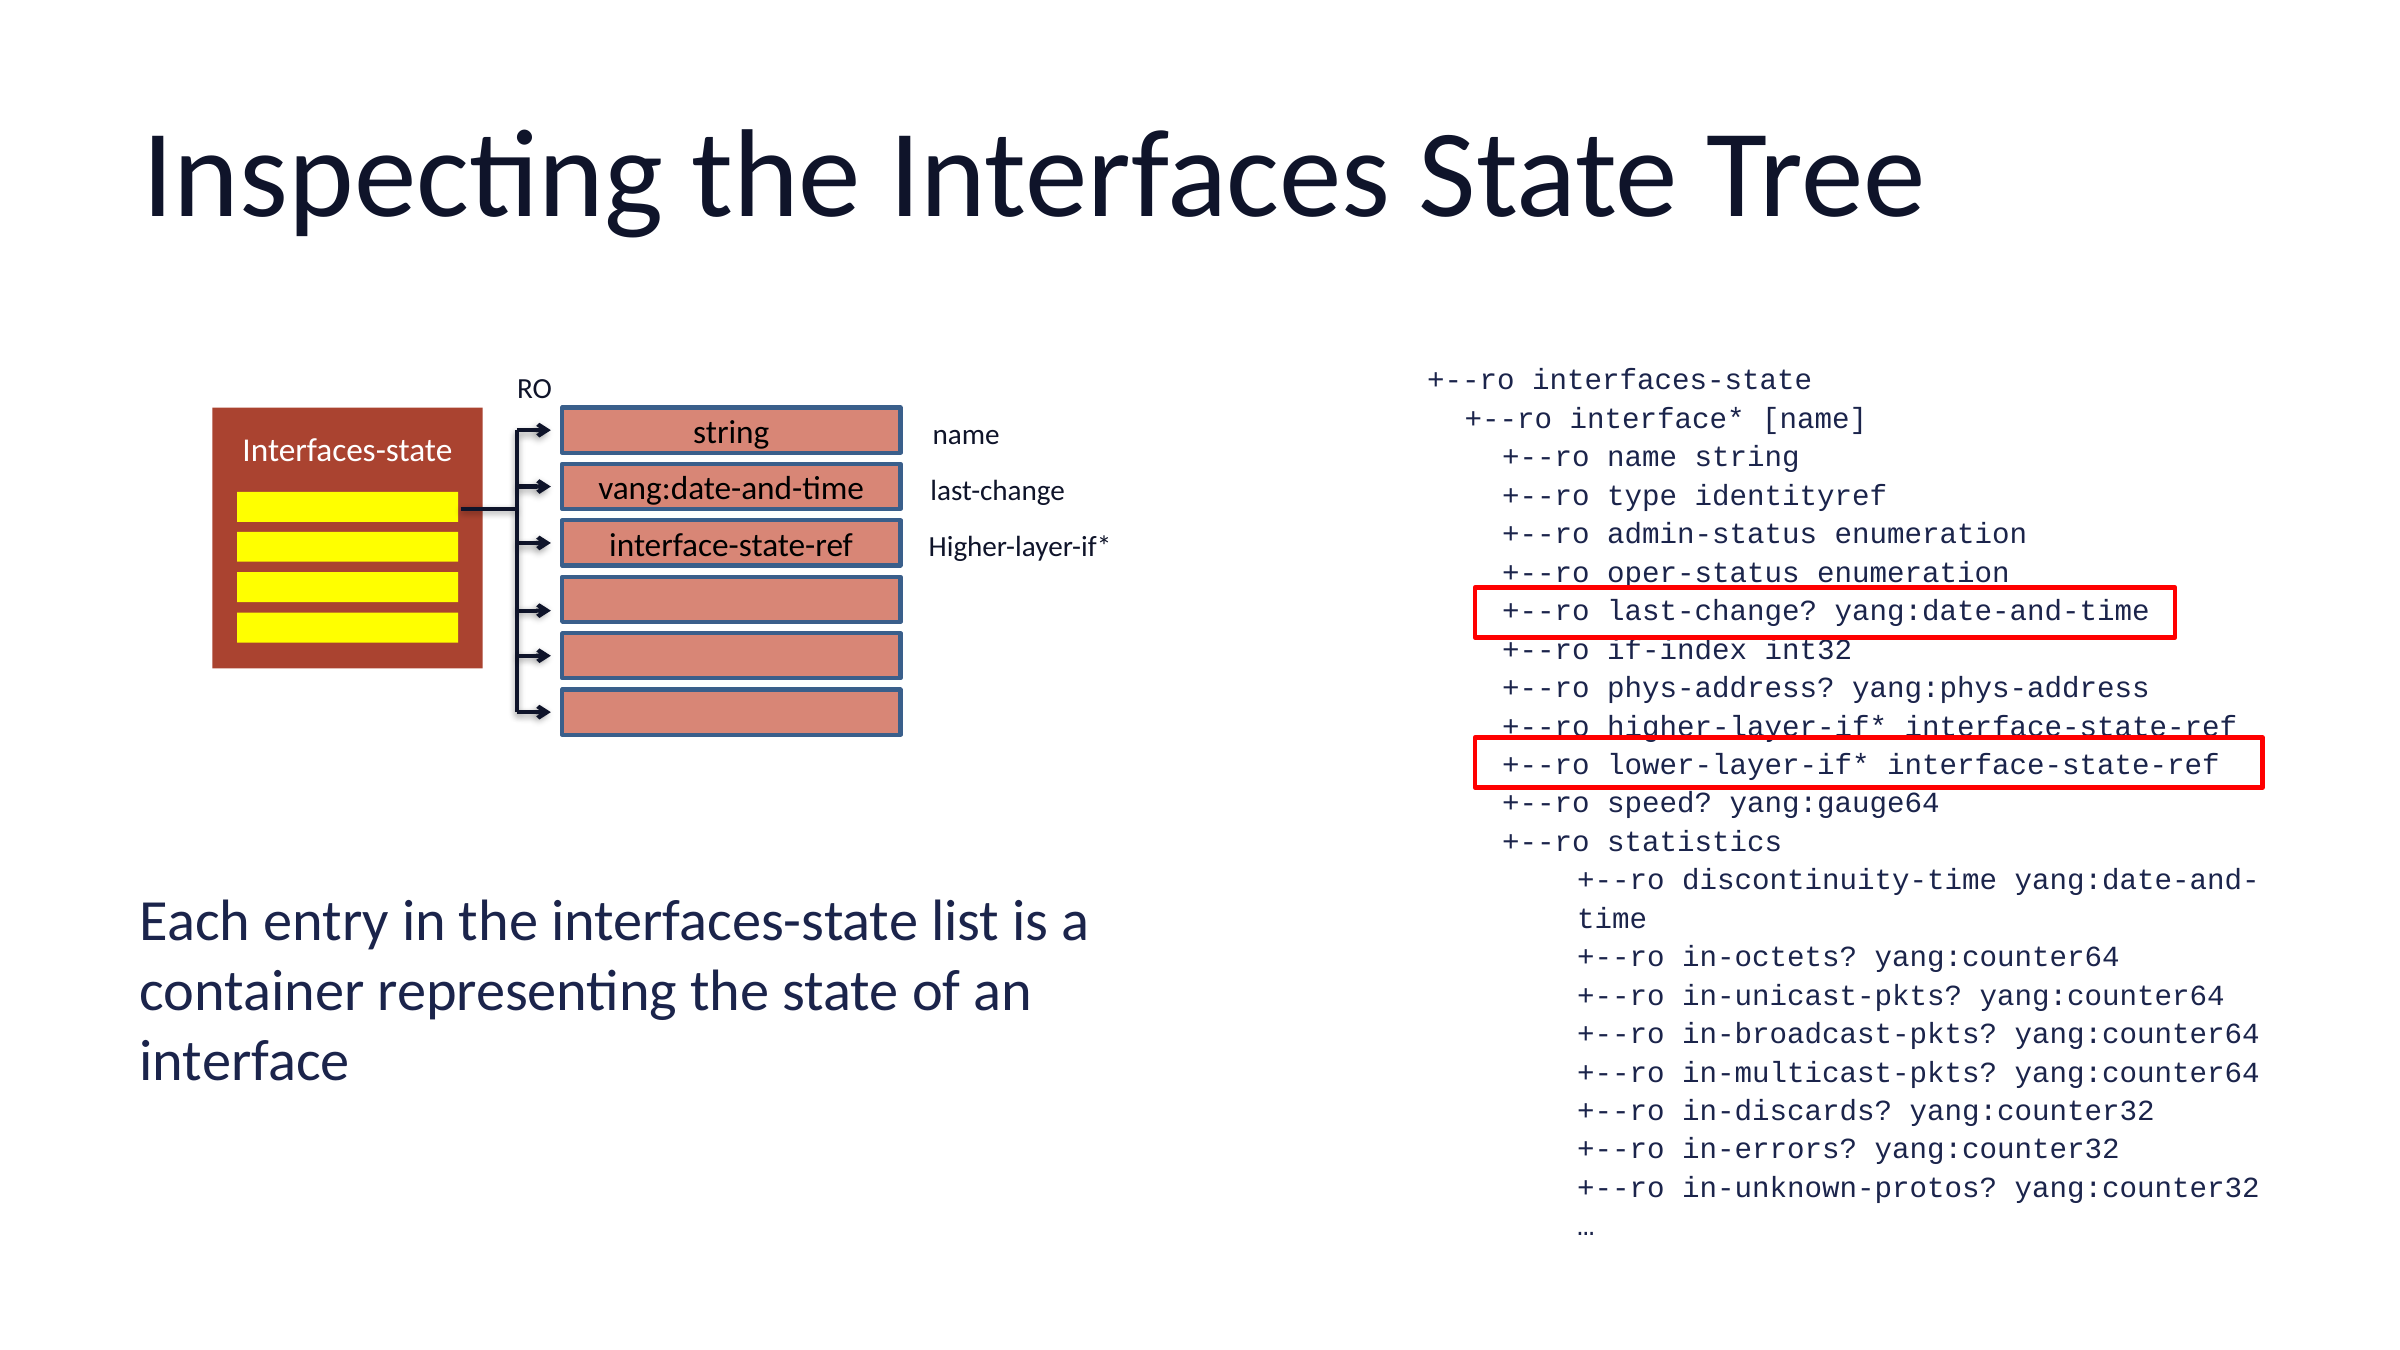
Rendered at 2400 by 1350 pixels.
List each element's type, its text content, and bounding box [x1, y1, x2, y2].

text_box +--ro interfaces-state +--ro interface* [name] +--ro name string +--ro type identityref +--ro admin-status enumeration +--ro oper-status enumeration +--ro last-change? yang:date-and-time +--ro if-index int32 +--ro phys-address? yang:phys-address +--ro higher-layer-if* interface-state-ref +--ro lower-layer-if* interface-state-ref +--ro speed? yang:gauge64 +--ro statistics +--ro discontinuity-time yang:date-and-time +--ro in-octets? yang:counter64 +--ro in-unicast-pkts? yang:counter64 +--ro in-broadcast-pkts? yang:counter64 +--ro in-multicast-pkts? yang:counter64 +--ro in-discards? yang:counter32 +--ro in-errors? yang:counter32 +--ro in-unknown-protos? yang:counter32 … [1412, 350, 2300, 1249]
text_box [1473, 735, 2265, 790]
title Inspecting the Interfaces State Tree [120, 54, 2280, 279]
text_box Each entry in the interfaces-state list is a container representing the state of an interface [124, 875, 1263, 1100]
text_box [1473, 585, 2177, 640]
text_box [212, 362, 1119, 735]
